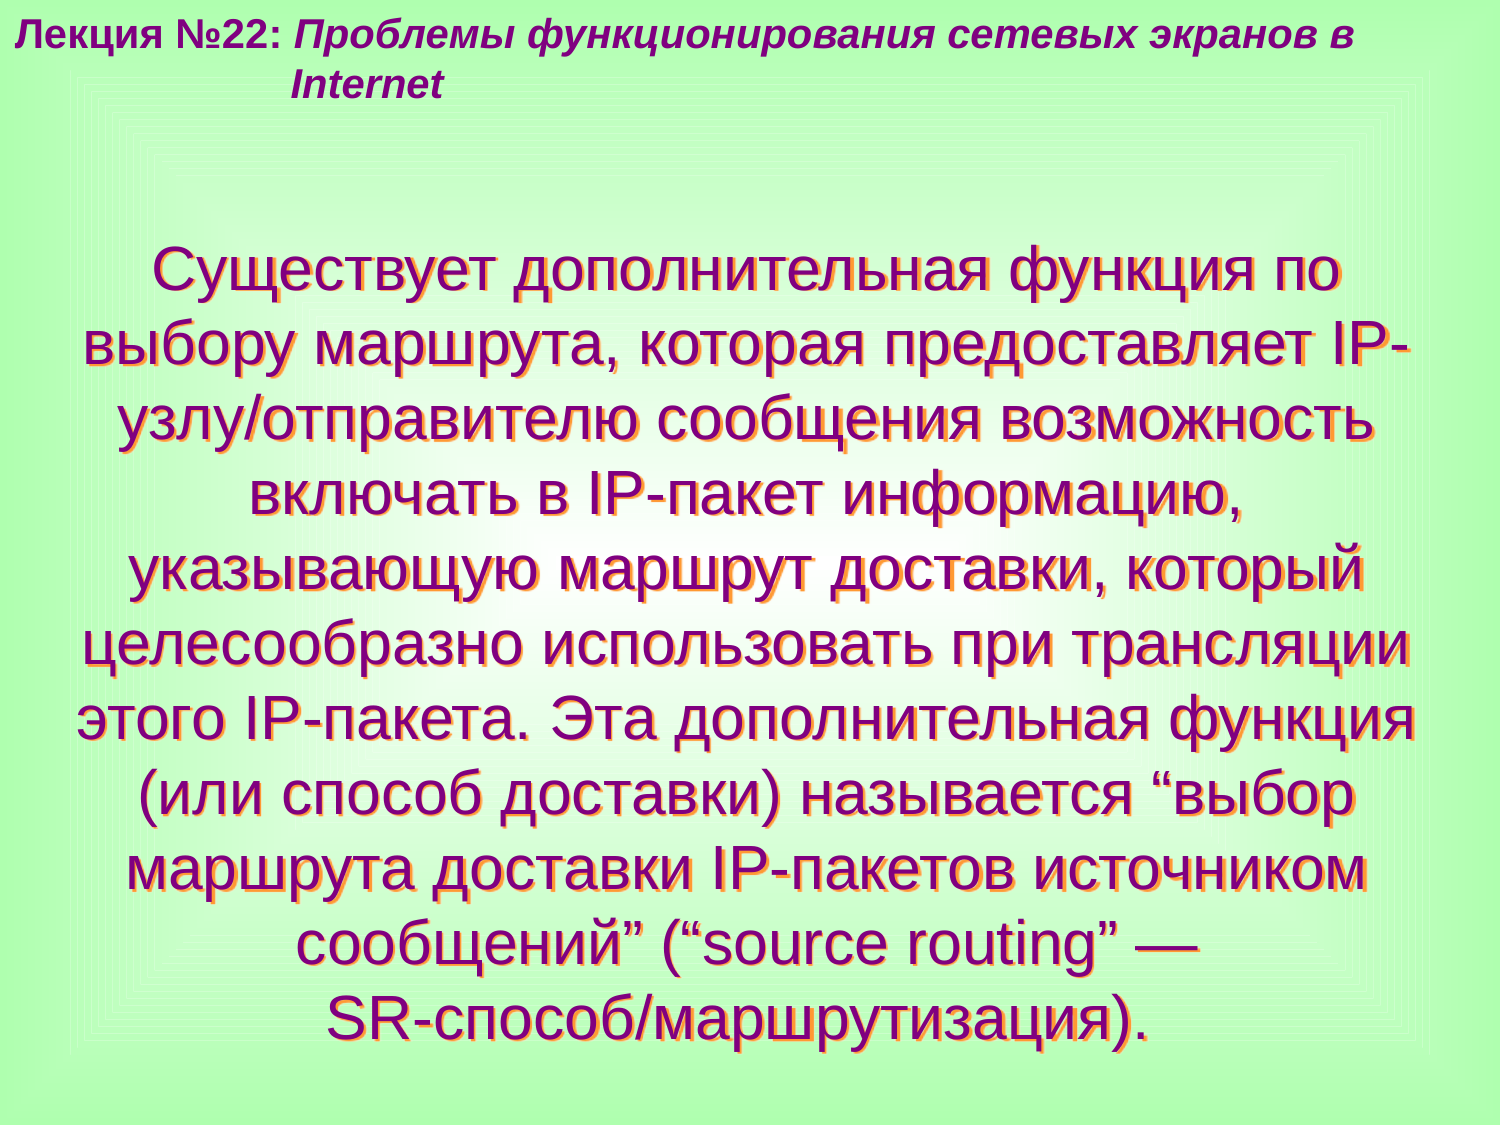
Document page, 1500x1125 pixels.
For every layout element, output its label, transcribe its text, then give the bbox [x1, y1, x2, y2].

text_box Лекция №22: Проблемы функционирования сетевых экранов в Internet [0, 0, 1500, 115]
text_box Существует дополнительная функция по выбору маршрута, которая предоставляет IP-узлу/отправителю сообщения возможность включать в IP-пакет информацию, указывающую маршрут доставки, который целесообразно использовать при трансляции этого IP-пакета. Эта дополнительная функция (или способ доставки) называется “выбор маршрута доставки IP-пакетов источником сообщений” (“source routing” — SR-способ/маршрутизация). [41, 220, 1453, 1060]
